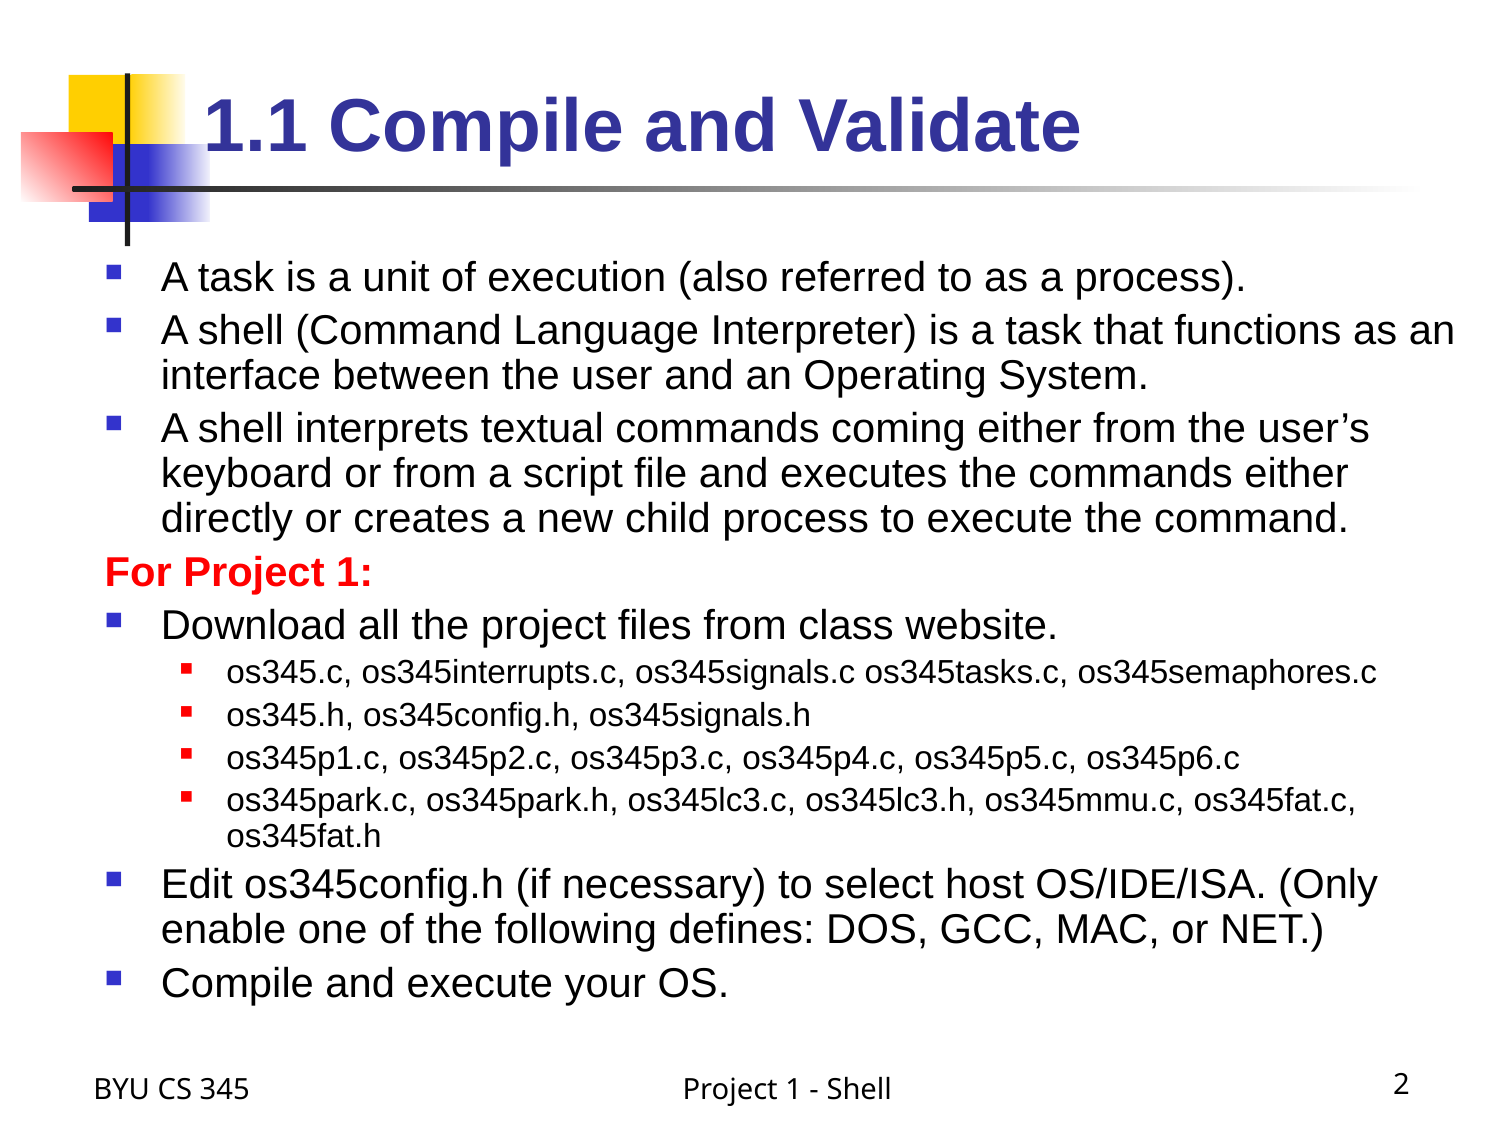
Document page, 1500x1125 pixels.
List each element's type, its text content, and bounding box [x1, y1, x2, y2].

slide_number 2 [1112, 1037, 1425, 1113]
title 1.1 Compile and Validate [188, 31, 1468, 174]
slide_number BYU CS 345 [78, 1037, 391, 1113]
list A task is a unit of execution (also referred to as a process). A shell (Command Language Interpreter) is a task that functions as an interface between the user and an Operating System. A shell interprets textual commands coming either from the user’s keyboard or from a script file and executes the commands either directly or creates a new child process to execute the command. For Project 1: Download all the project files from class website. os345.c, os345interrupts.c, os345signals.c os345tasks.c, os345semaphores.c os345.h, os345config.h, os345signals.h os345p1.c, os345p2.c, os345p3.c, os345p4.c, os345p5.c, os345p6.c os345park.c, os345park.h, os345lc3.c, os345lc3.h, os345mmu.c, os345fat.c, os345fat.h Edit os345config.h (if necessary) to select host OS/IDE/ISA. (Only enable one of the following defines: DOS, GCC, MAC, or NET.) Compile and execute your OS. [89, 247, 1476, 1034]
footer Project 1 - Shell [549, 1037, 1025, 1113]
